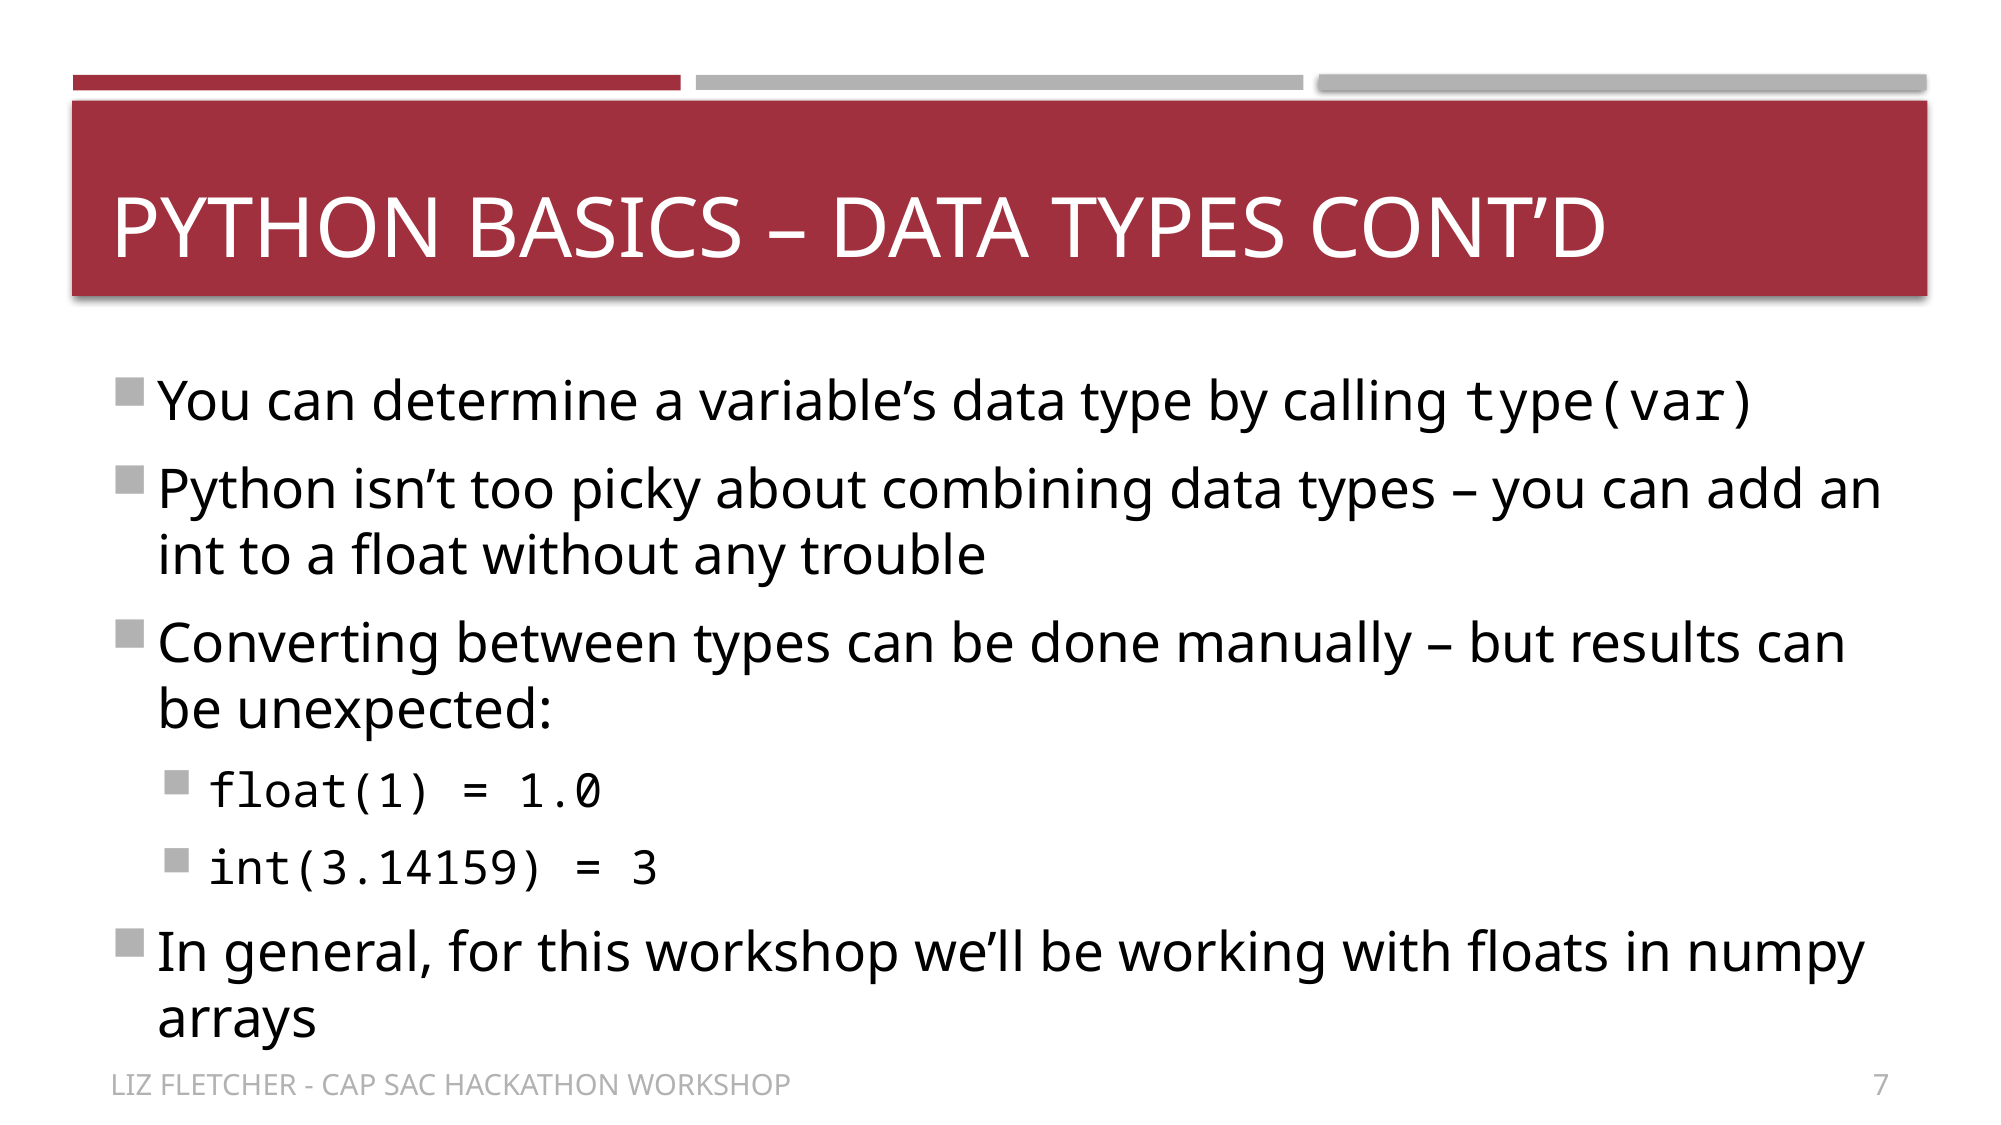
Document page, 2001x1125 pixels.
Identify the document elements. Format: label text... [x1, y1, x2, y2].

text_box [695, 74, 1304, 90]
text_box [73, 74, 681, 91]
list You can determine a variable’s data type by calling type(var) Python isn’t too picky about combining data types – you can add an int to a float without any trouble Converting between types can be done manually – but results can be unexpected: float(1) = 1.0 int(3.14159) = 3 In general, for this workshop we’ll be working with floats in numpy arrays [95, 357, 1905, 1057]
slide_number 7 [1732, 1056, 1905, 1117]
footer Liz Fletcher - CAP SAC Hackathon Workshop [95, 1056, 1230, 1117]
text_box [1318, 73, 1928, 92]
title Python basics – Data types cont’d [95, 115, 1905, 282]
